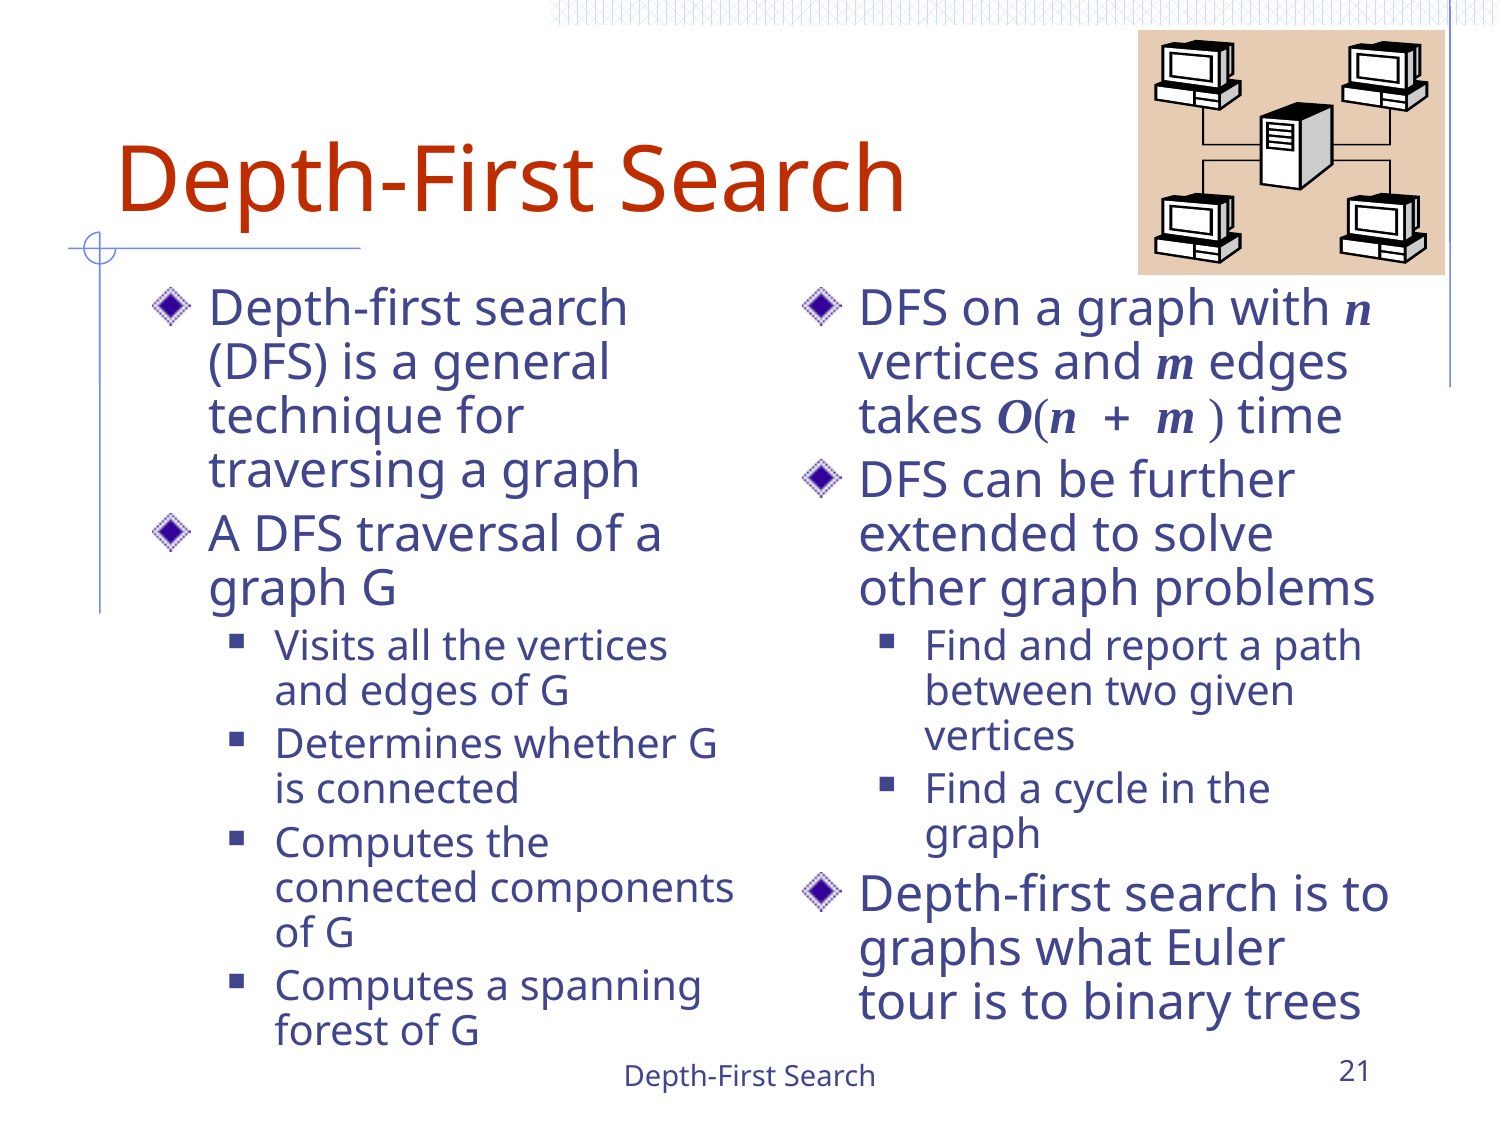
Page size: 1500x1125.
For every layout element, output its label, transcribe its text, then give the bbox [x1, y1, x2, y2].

title Depth-First Search [99, 49, 1132, 238]
list Depth-first search (DFS) is a general technique for traversing a graph A DFS traversal of a graph G Visits all the vertices and edges of G Determines whether G is connected Computes the connected components of G Computes a spanning forest of G [137, 274, 763, 1038]
list DFS on a graph with n vertices and m edges takes O(n + m ) time DFS can be further extended to solve other graph problems Find and report a path between two given vertices Find a cycle in the graph Depth-first search is to graphs what Euler tour is to binary trees [787, 274, 1413, 1038]
picture [152, 513, 191, 552]
picture [1137, 29, 1446, 276]
picture [802, 872, 842, 912]
picture [802, 459, 842, 498]
footer Depth-First Search [512, 1024, 988, 1101]
picture [152, 287, 191, 326]
slide_number 21 [1074, 1038, 1388, 1101]
picture [802, 287, 842, 326]
